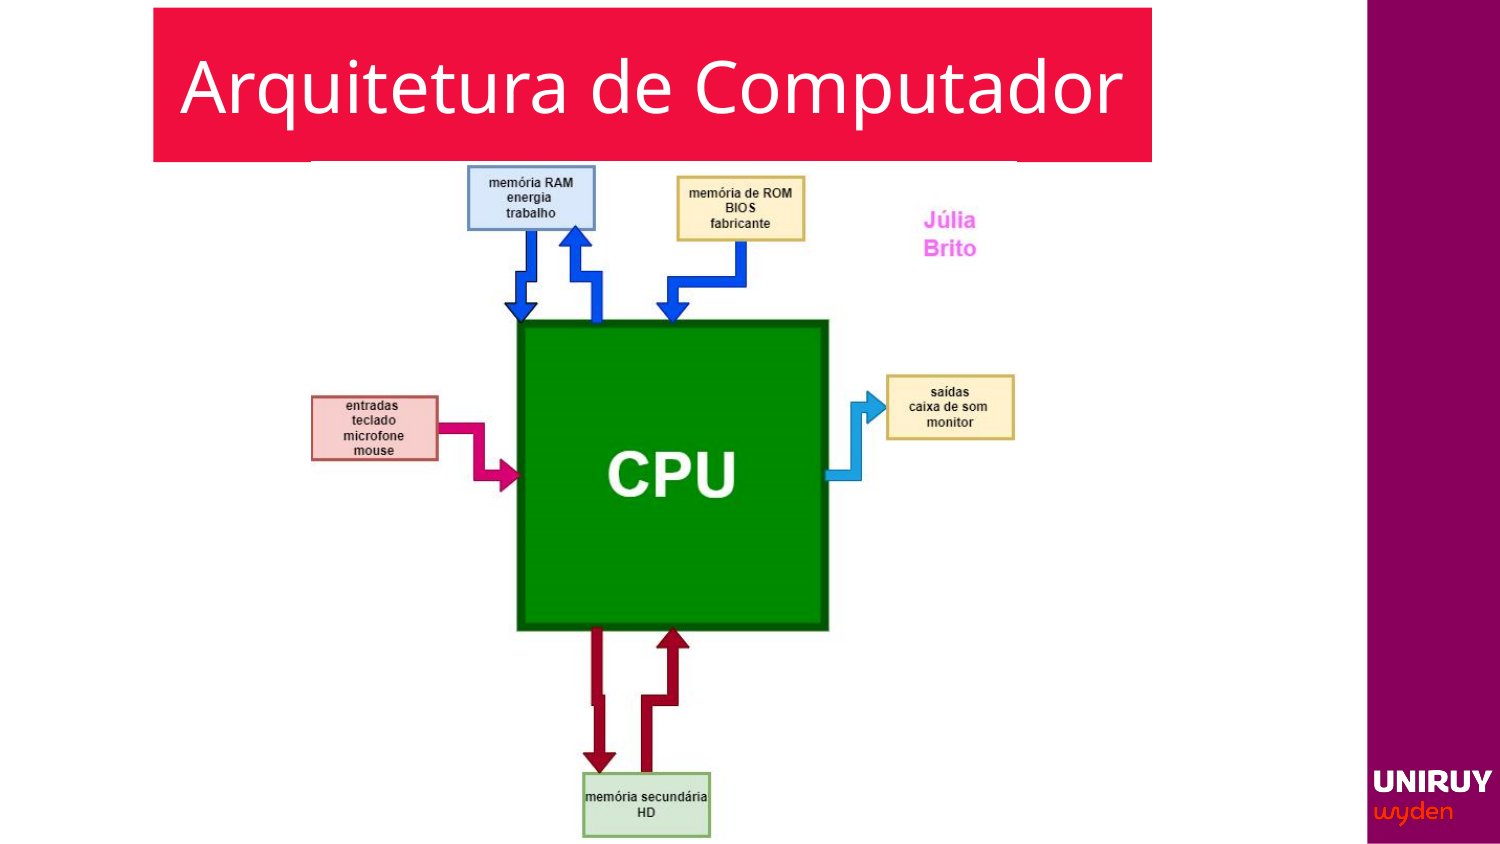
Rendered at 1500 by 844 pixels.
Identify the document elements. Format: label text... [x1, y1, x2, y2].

picture [311, 161, 1017, 841]
title Arquitetura de Computador [152, 7, 1153, 163]
picture [1374, 770, 1493, 827]
